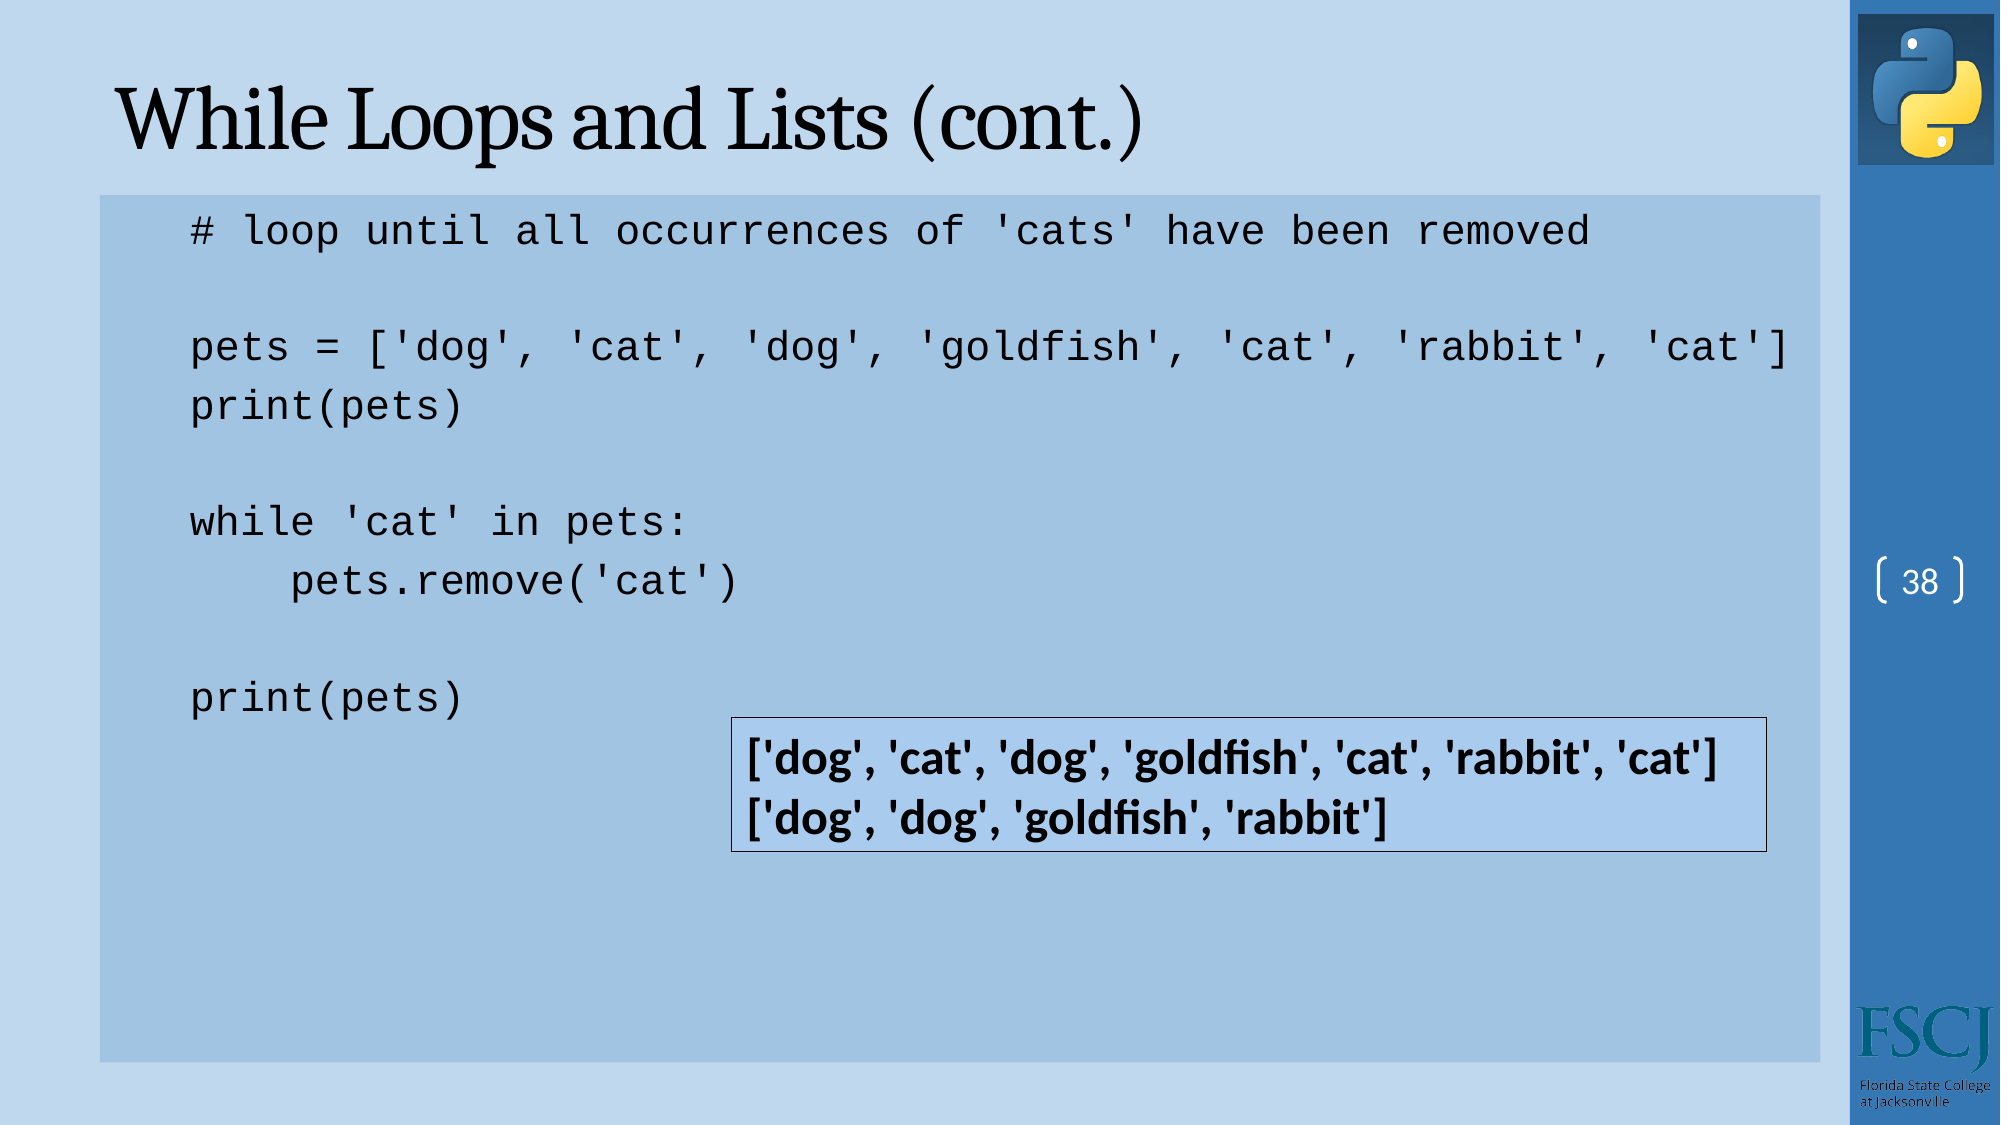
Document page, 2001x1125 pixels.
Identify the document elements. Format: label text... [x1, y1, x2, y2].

list # loop until all occurrences of 'cats' have been removed pets = ['dog', 'cat', 'dog', 'goldfish', 'cat', 'rabbit', 'cat'] print(pets) while 'cat' in pets: pets.remove('cat') print(pets) [99, 195, 1821, 1063]
title While Loops and Lists (cont.) [99, 31, 1767, 195]
slide_number 38 [1876, 555, 1964, 604]
picture [1858, 14, 1994, 165]
picture [1856, 1006, 1994, 1109]
text_box ['dog', 'cat', 'dog', 'goldfish', 'cat', 'rabbit', 'cat'] ['dog', 'dog', 'goldfish', 'rabbit'] [731, 717, 1767, 852]
